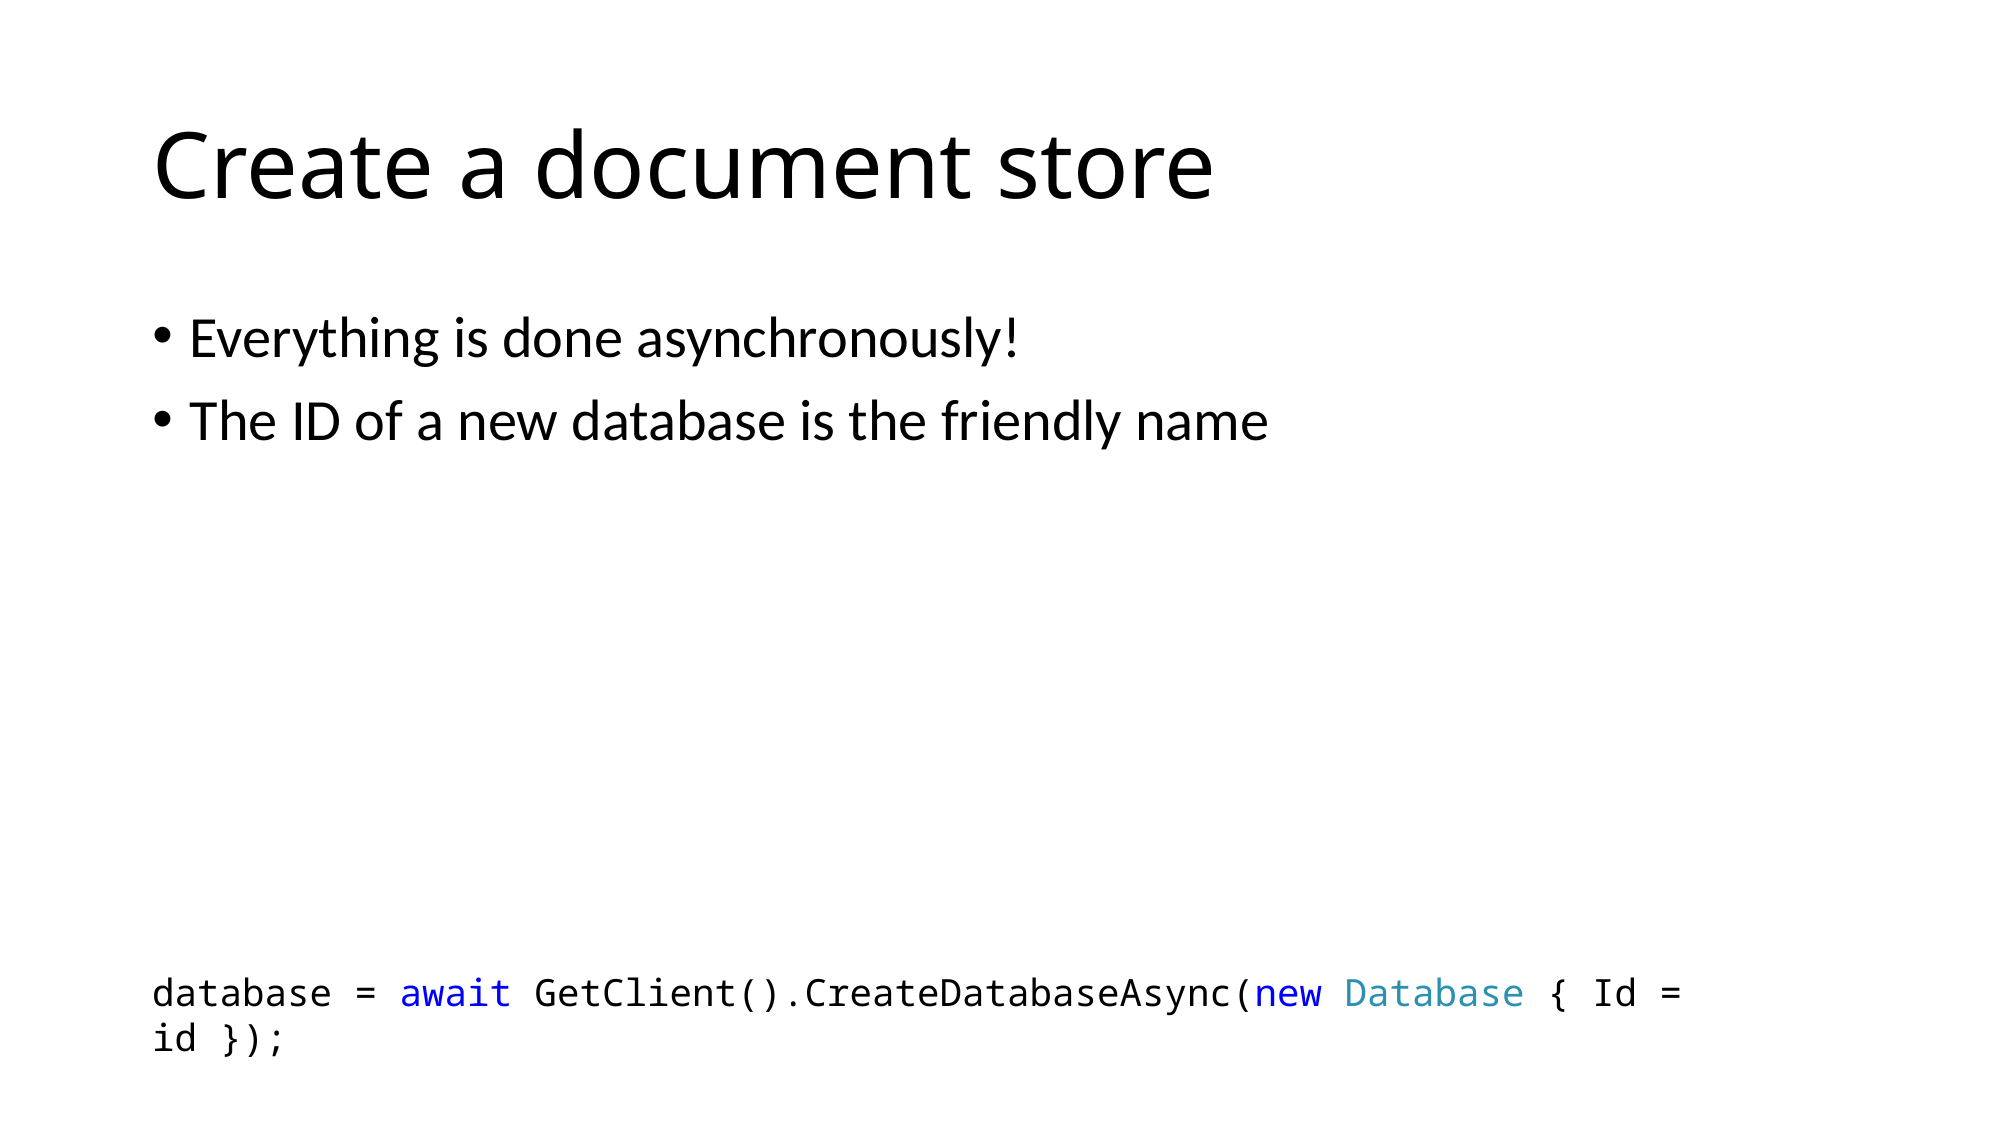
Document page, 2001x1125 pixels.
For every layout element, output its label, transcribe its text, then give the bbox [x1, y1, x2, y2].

title Create a document store [137, 59, 1863, 278]
list Everything is done asynchronously! The ID of a new database is the friendly name [137, 299, 1863, 848]
text_box database = await GetClient().CreateDatabaseAsync(new Database { Id = id }); [137, 961, 1830, 1067]
